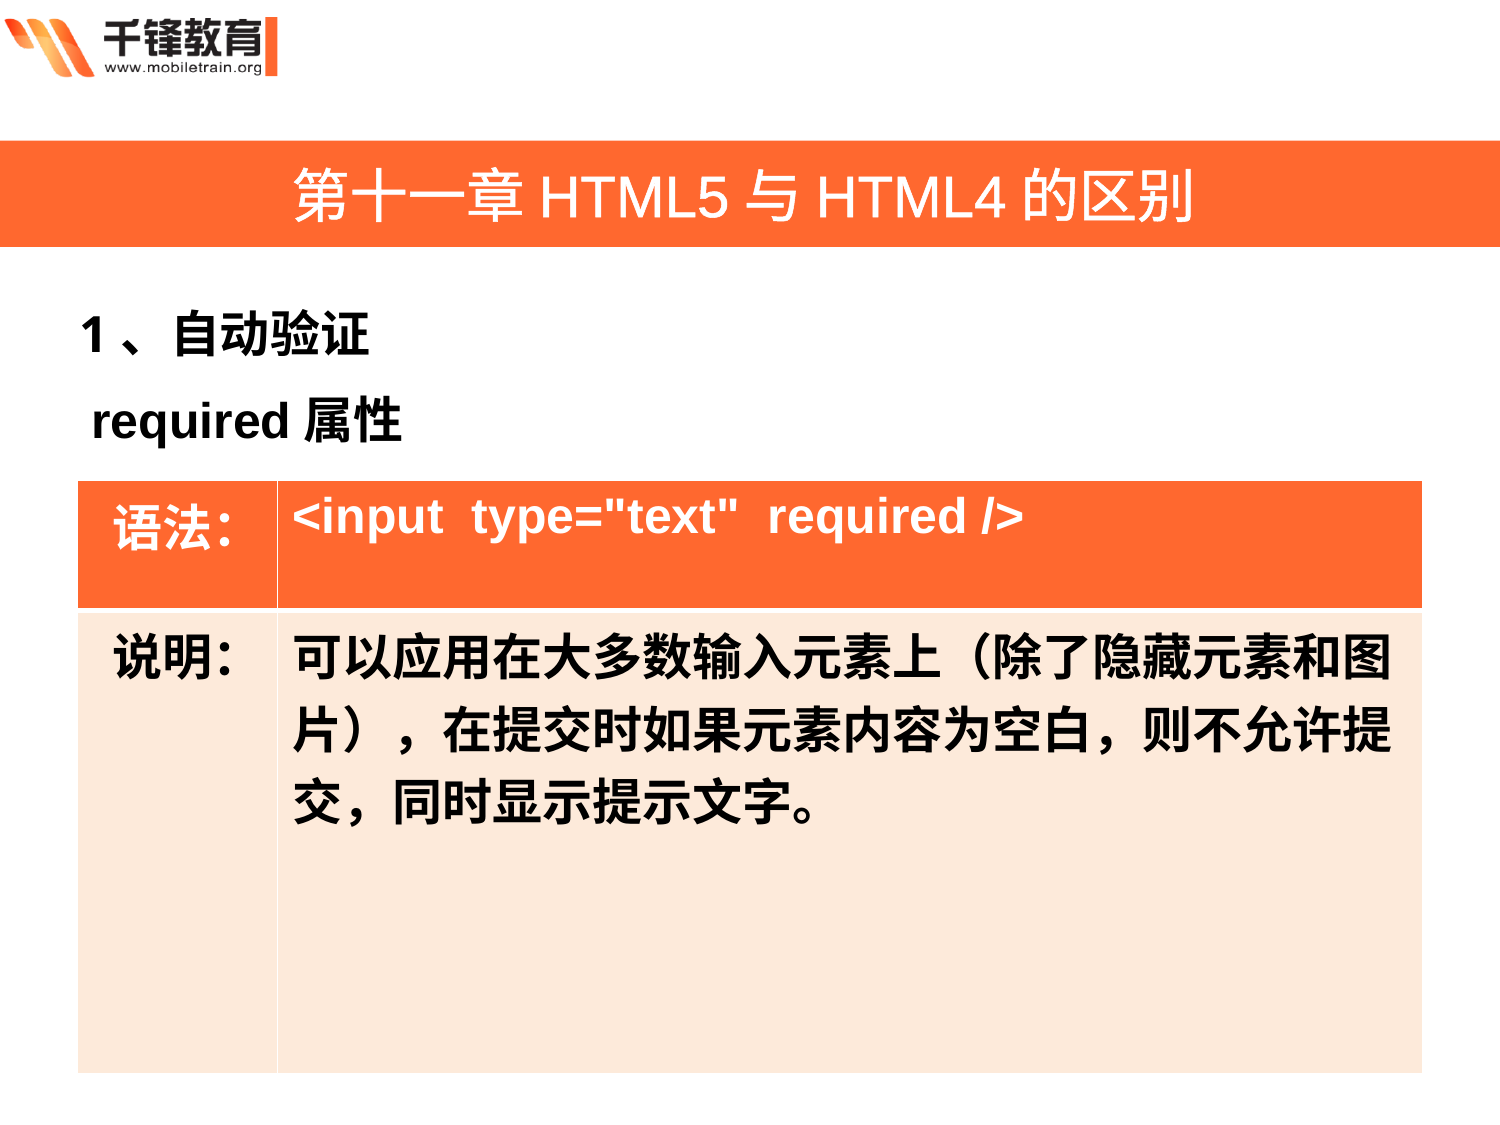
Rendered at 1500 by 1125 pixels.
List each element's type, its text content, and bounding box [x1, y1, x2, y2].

table_cell 说明： [78, 613, 277, 1073]
table_header <input type="text" required /> [278, 481, 1422, 608]
text_box required属性 [76, 381, 1427, 1090]
picture [3, 18, 261, 79]
table_cell 可以应用在大多数输入元素上（除了隐藏元素和图片），在提交时如果元素内容为空白，则不允许提交，同时显示提示文字。 [278, 613, 1422, 1073]
table_header 语法： [78, 481, 277, 608]
text_box 1、自动验证 [64, 295, 1219, 371]
text_box 第十一章HTML5与HTML4的区别 [0, 140, 1500, 247]
